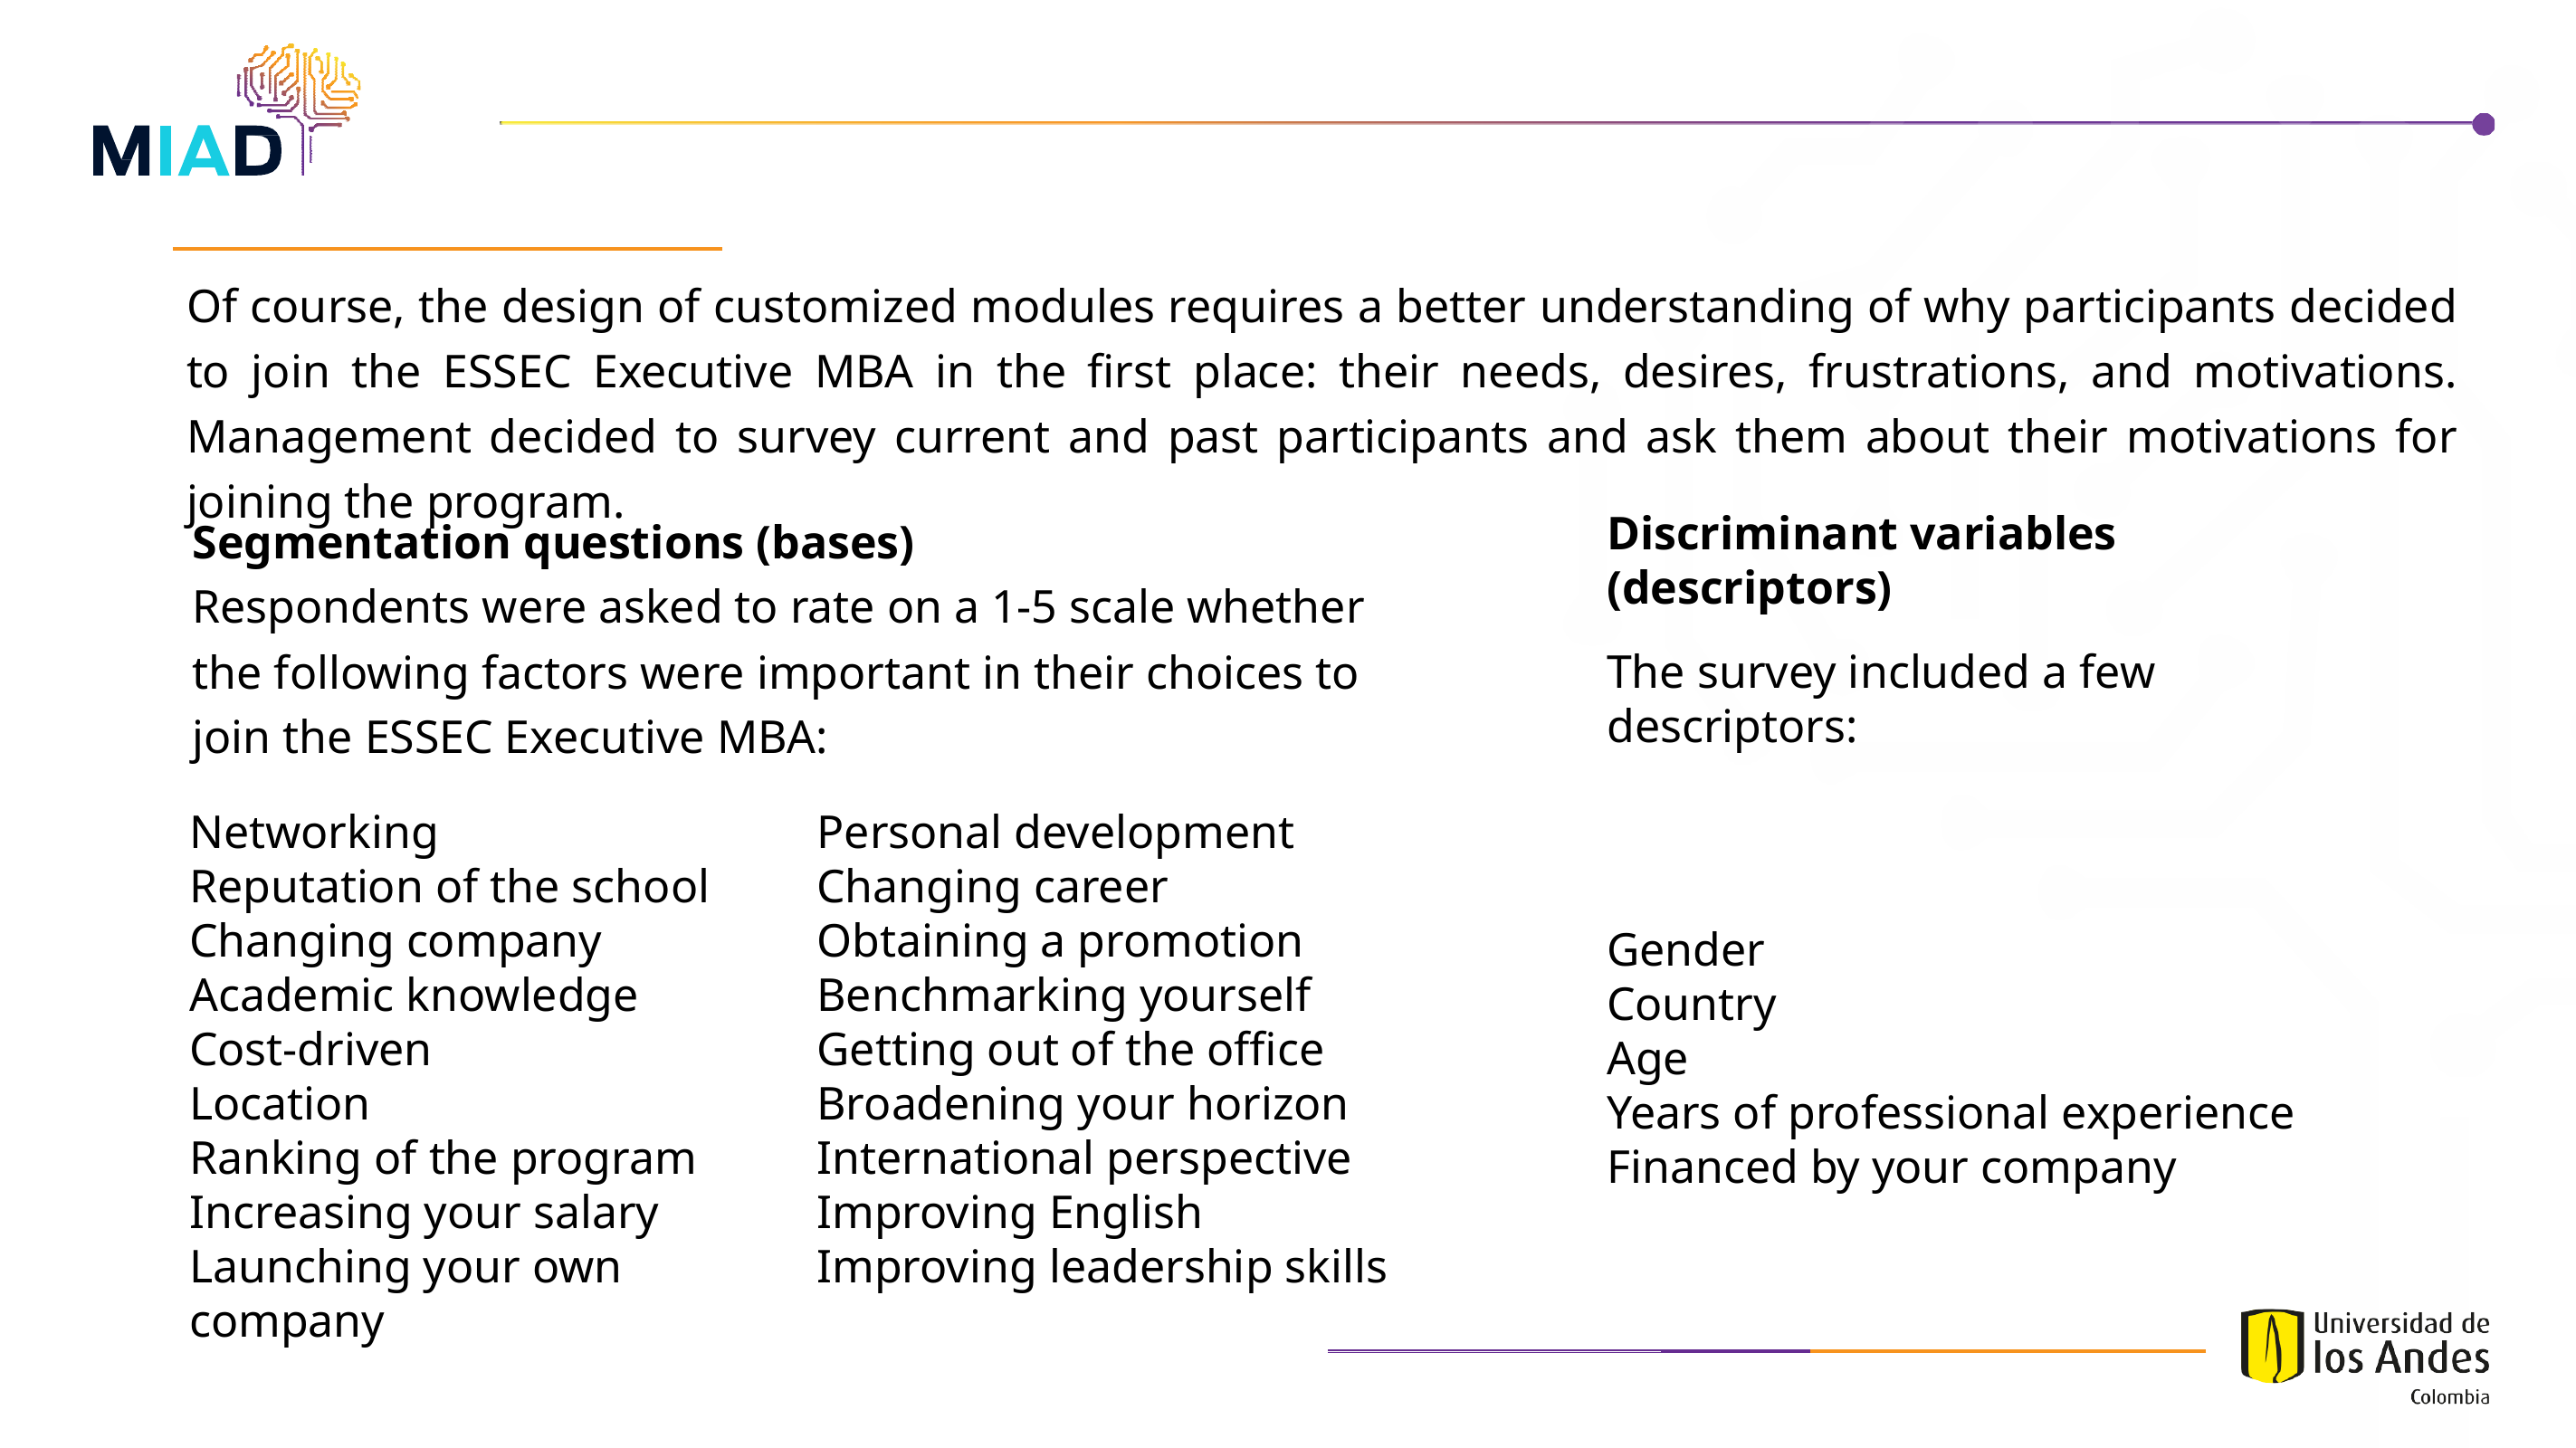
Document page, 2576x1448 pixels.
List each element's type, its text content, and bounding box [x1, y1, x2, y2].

text_box Segmentation questions (bases) Respondents were asked to rate on a 1-5 scale whether the following factors were important in their choices to join the ESSEC Executive MBA: [178, 495, 1413, 770]
text_box Networking Reputation of the school Changing company Academic knowledge Cost-driven Location Ranking of the program Increasing your salary Launching your own company Personal development Changing career Obtaining a promotion Benchmarking yourself Getting out of the office Broadening your horizon International perspective Improving English Improving leadership skills [176, 796, 1458, 1380]
text_box Discriminant variables (descriptors) The survey included a few descriptors: Gender Country Age Years of professional experience Financed by your company [1593, 497, 2409, 1199]
text_box [177, 125, 230, 176]
text_box [1563, 7, 2576, 1448]
text_box Of course, the design of customized modules requires a better understanding of why participants decided to join the ESSEC Executive MBA in the first place: their needs, desires, frustrations, and motivations. Management decided to survey current and past participants and ask them about their motivations for joining the program. [173, 260, 2473, 535]
text_box [236, 43, 361, 176]
text_box [500, 121, 1563, 125]
text_box [93, 125, 150, 176]
